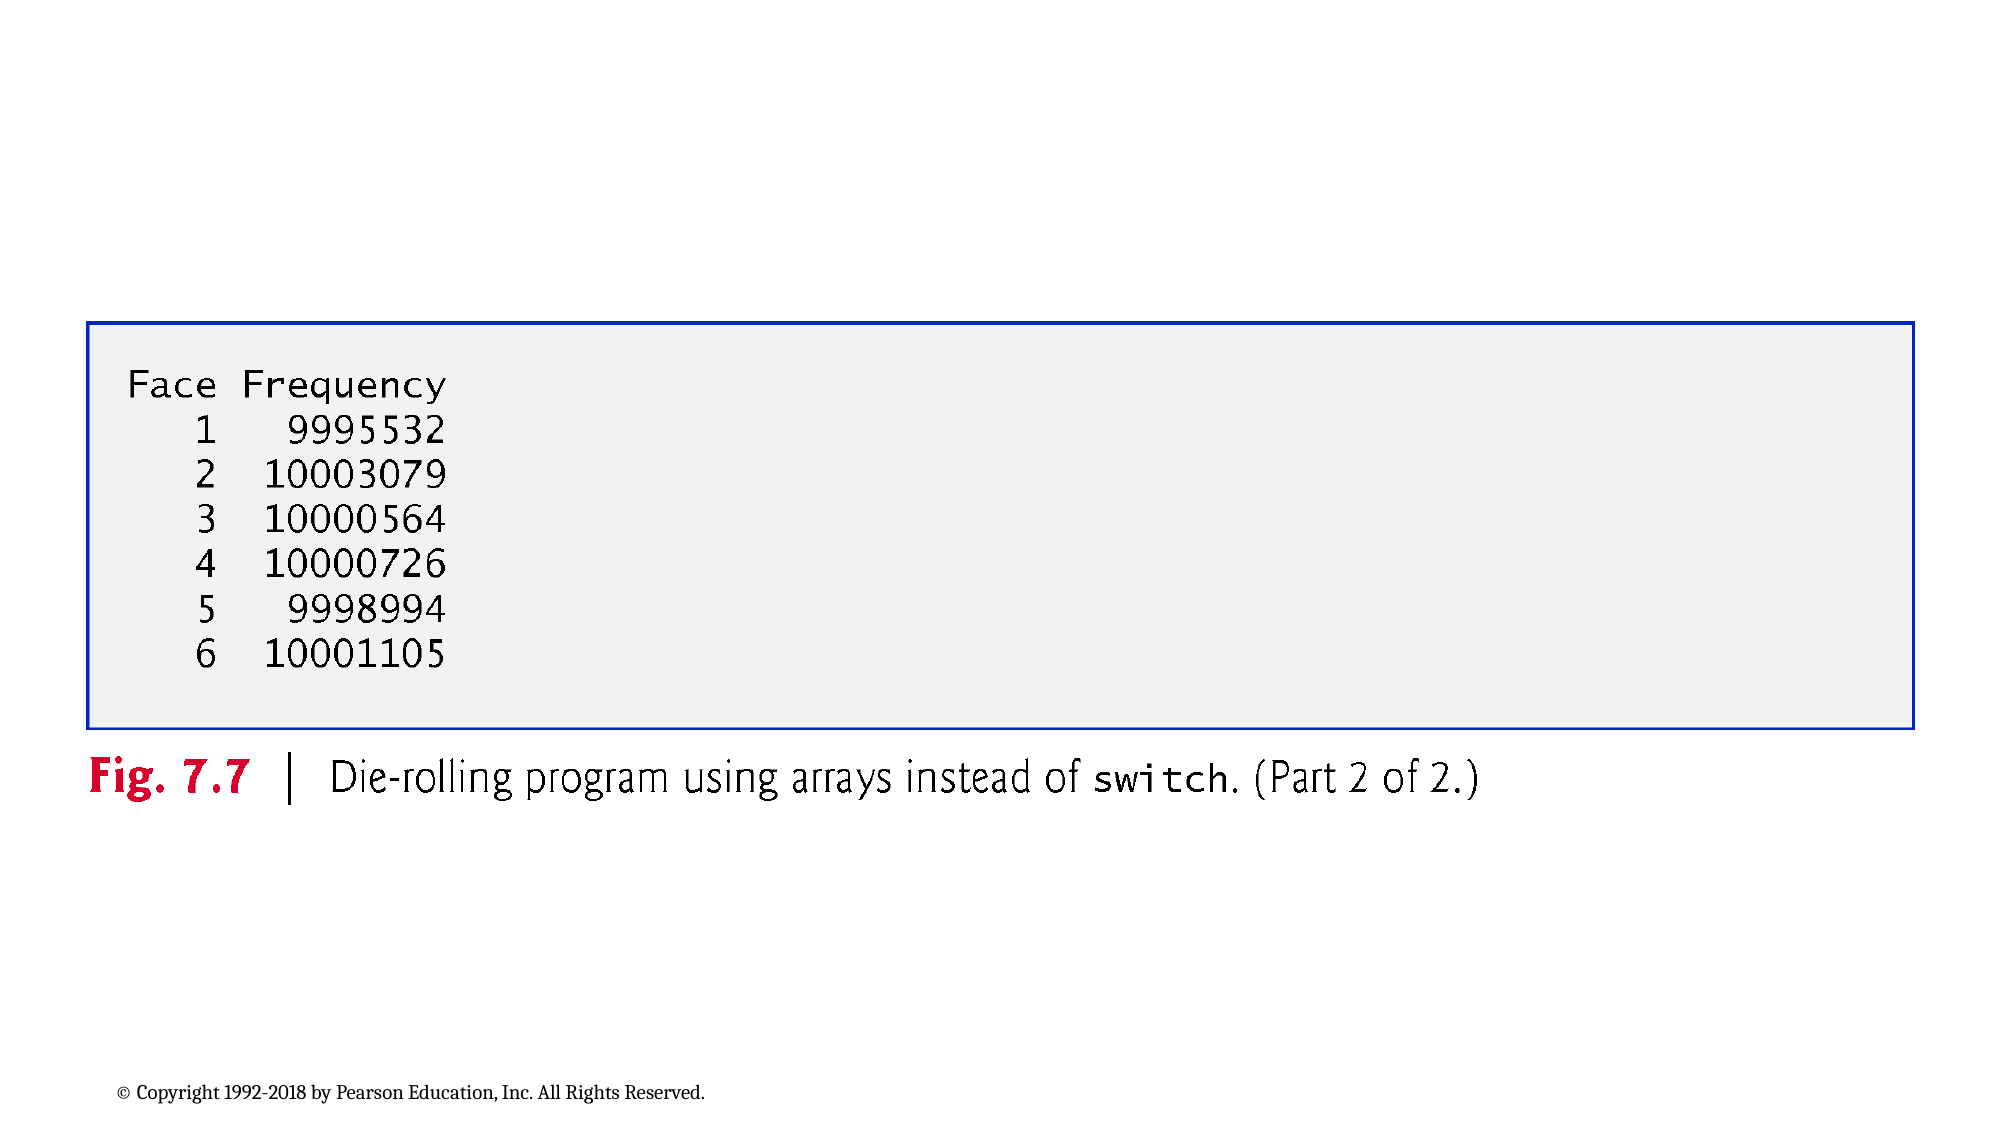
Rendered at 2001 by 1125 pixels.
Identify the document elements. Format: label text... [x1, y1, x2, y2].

picture [0, 235, 2000, 890]
footer © Copyright 1992-2018 by Pearson Education, Inc. All Rights Reserved. [99, 1051, 1473, 1112]
